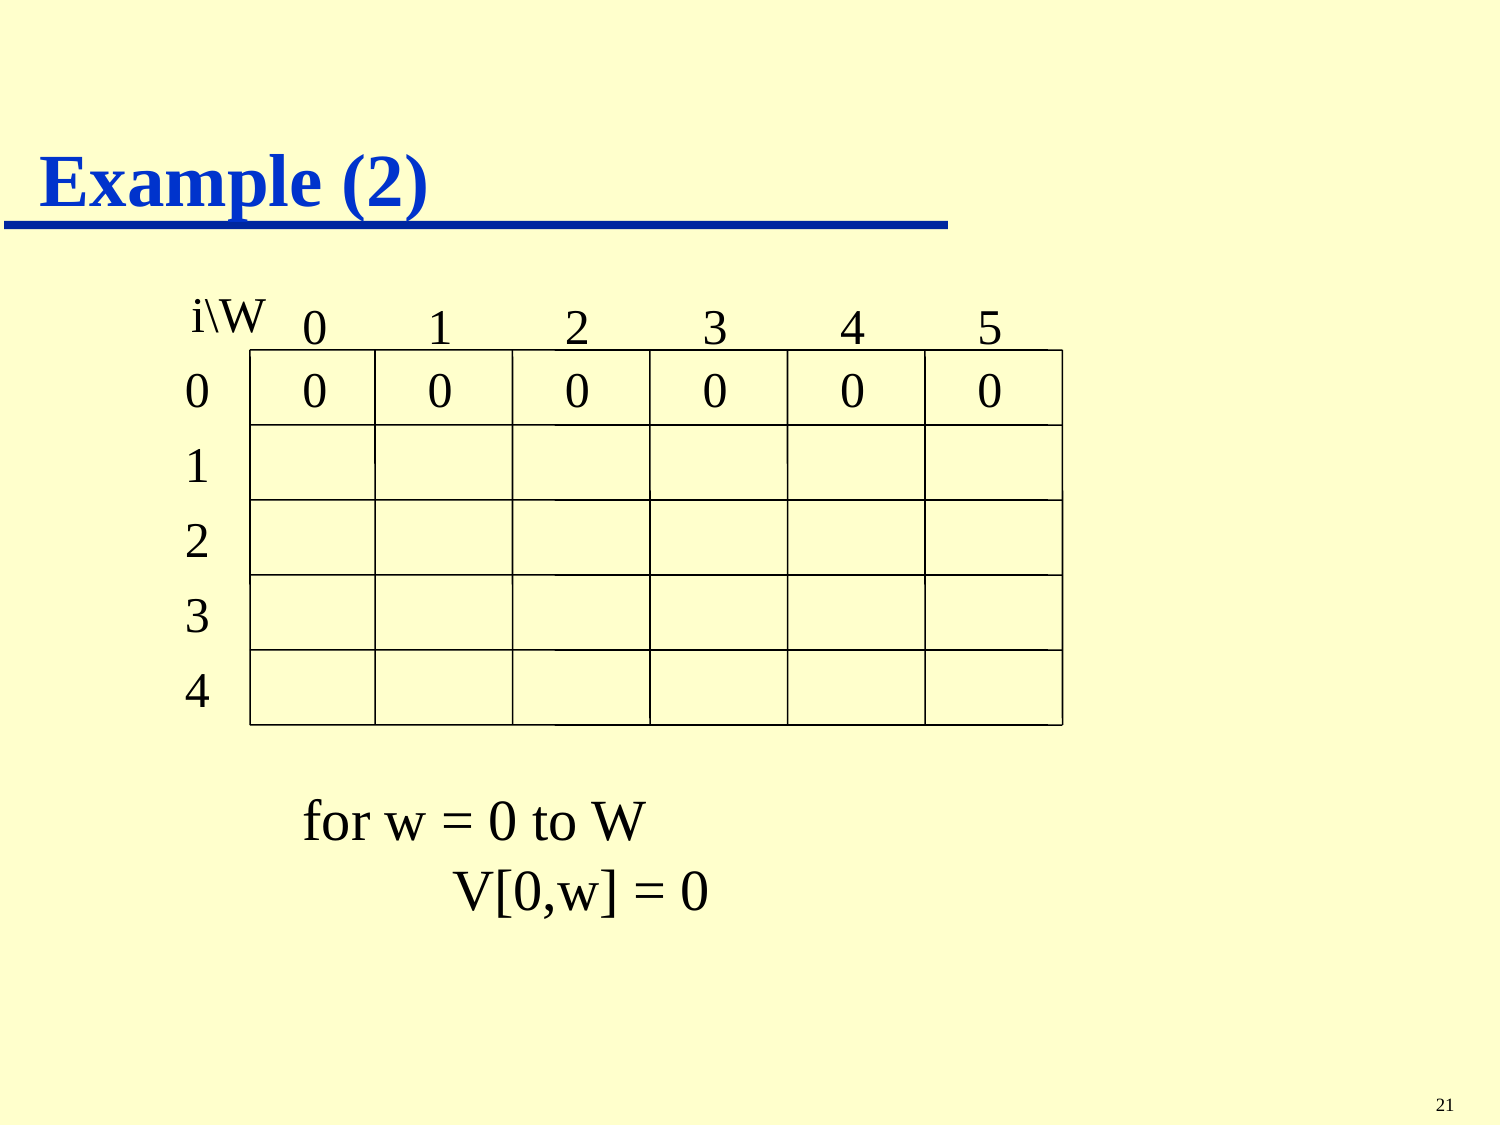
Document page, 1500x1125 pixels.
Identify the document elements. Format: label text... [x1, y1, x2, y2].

text_box 3 [170, 574, 225, 649]
text_box 0 [287, 287, 343, 363]
text_box 0 [550, 363, 605, 424]
text_box 0 [170, 349, 225, 424]
text_box 4 [170, 649, 225, 725]
text_box 2 [550, 287, 605, 363]
text_box for w = 0 to W V[0,w] = 0 [287, 774, 850, 930]
text_box 0 [825, 363, 880, 425]
text_box 0 [412, 363, 468, 424]
text_box 1 [170, 424, 225, 499]
text_box 0 [962, 363, 1018, 425]
text_box 4 [825, 287, 880, 363]
text_box 5 [962, 287, 1018, 363]
text_box 1 [412, 287, 468, 363]
text_box 2 [170, 499, 225, 574]
text_box i\W [172, 274, 285, 350]
title Example (2) [24, 47, 1001, 230]
text_box 0 [287, 363, 343, 424]
text_box 3 [687, 287, 743, 363]
text_box 0 [687, 363, 743, 424]
